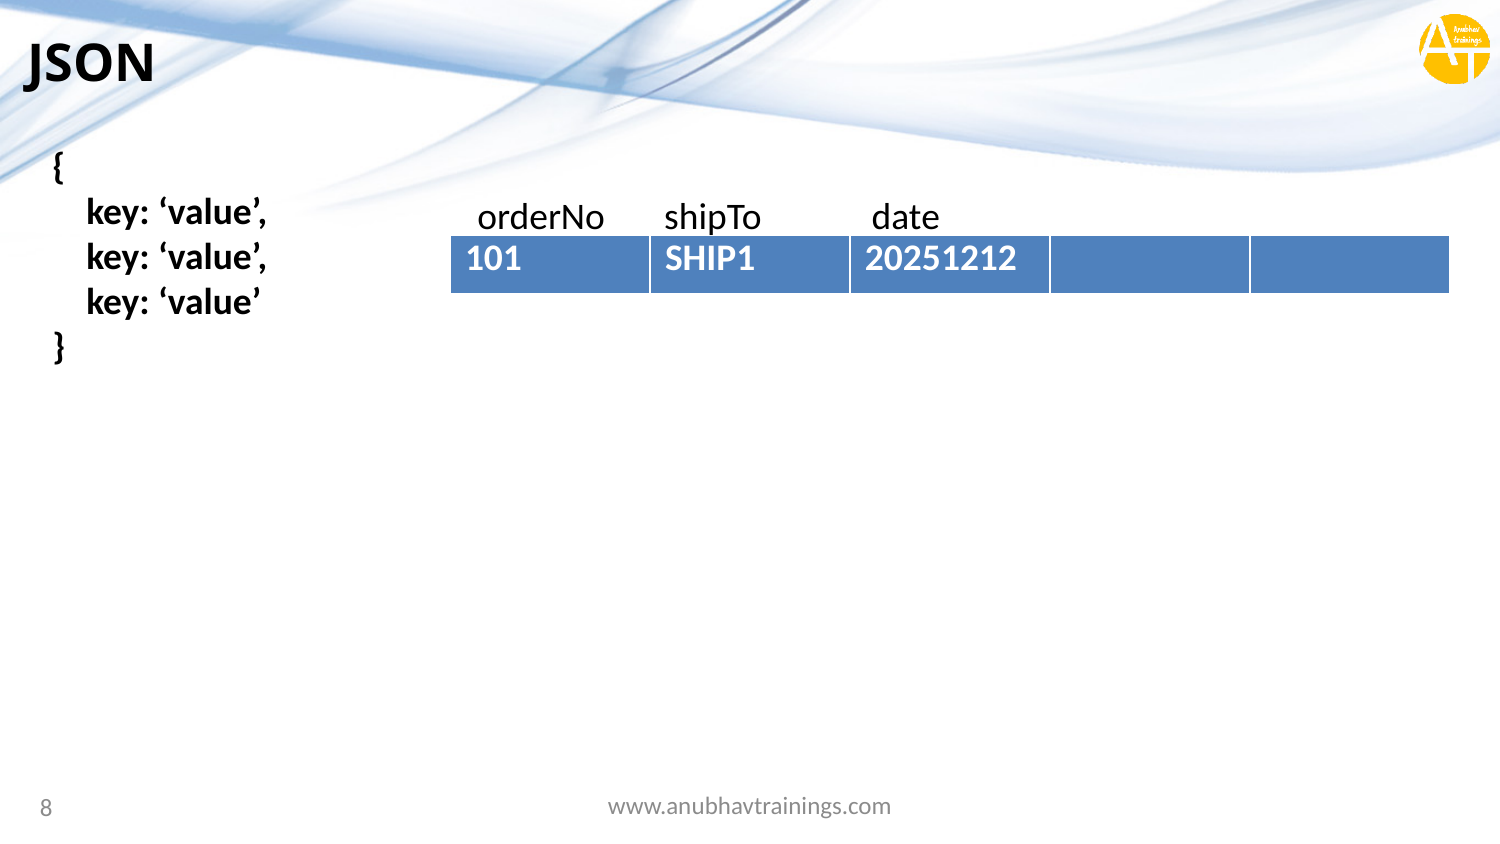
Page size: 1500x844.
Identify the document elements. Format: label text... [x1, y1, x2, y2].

text_box orderNo shipTo date [462, 184, 1450, 245]
table_header [1051, 245, 1249, 293]
table_header SHIP1 [651, 245, 849, 293]
slide_number 8 [24, 784, 100, 830]
table_header 101 [451, 236, 649, 293]
footer www.anubhavtrainings.com [512, 782, 988, 827]
picture [0, 0, 1500, 844]
title JSON [12, 21, 1363, 110]
table_header 20251212 [851, 245, 1049, 293]
table_header [1251, 245, 1449, 293]
text_box { key: ‘value’, key: ‘value’, key: ‘value’ } [37, 134, 863, 374]
